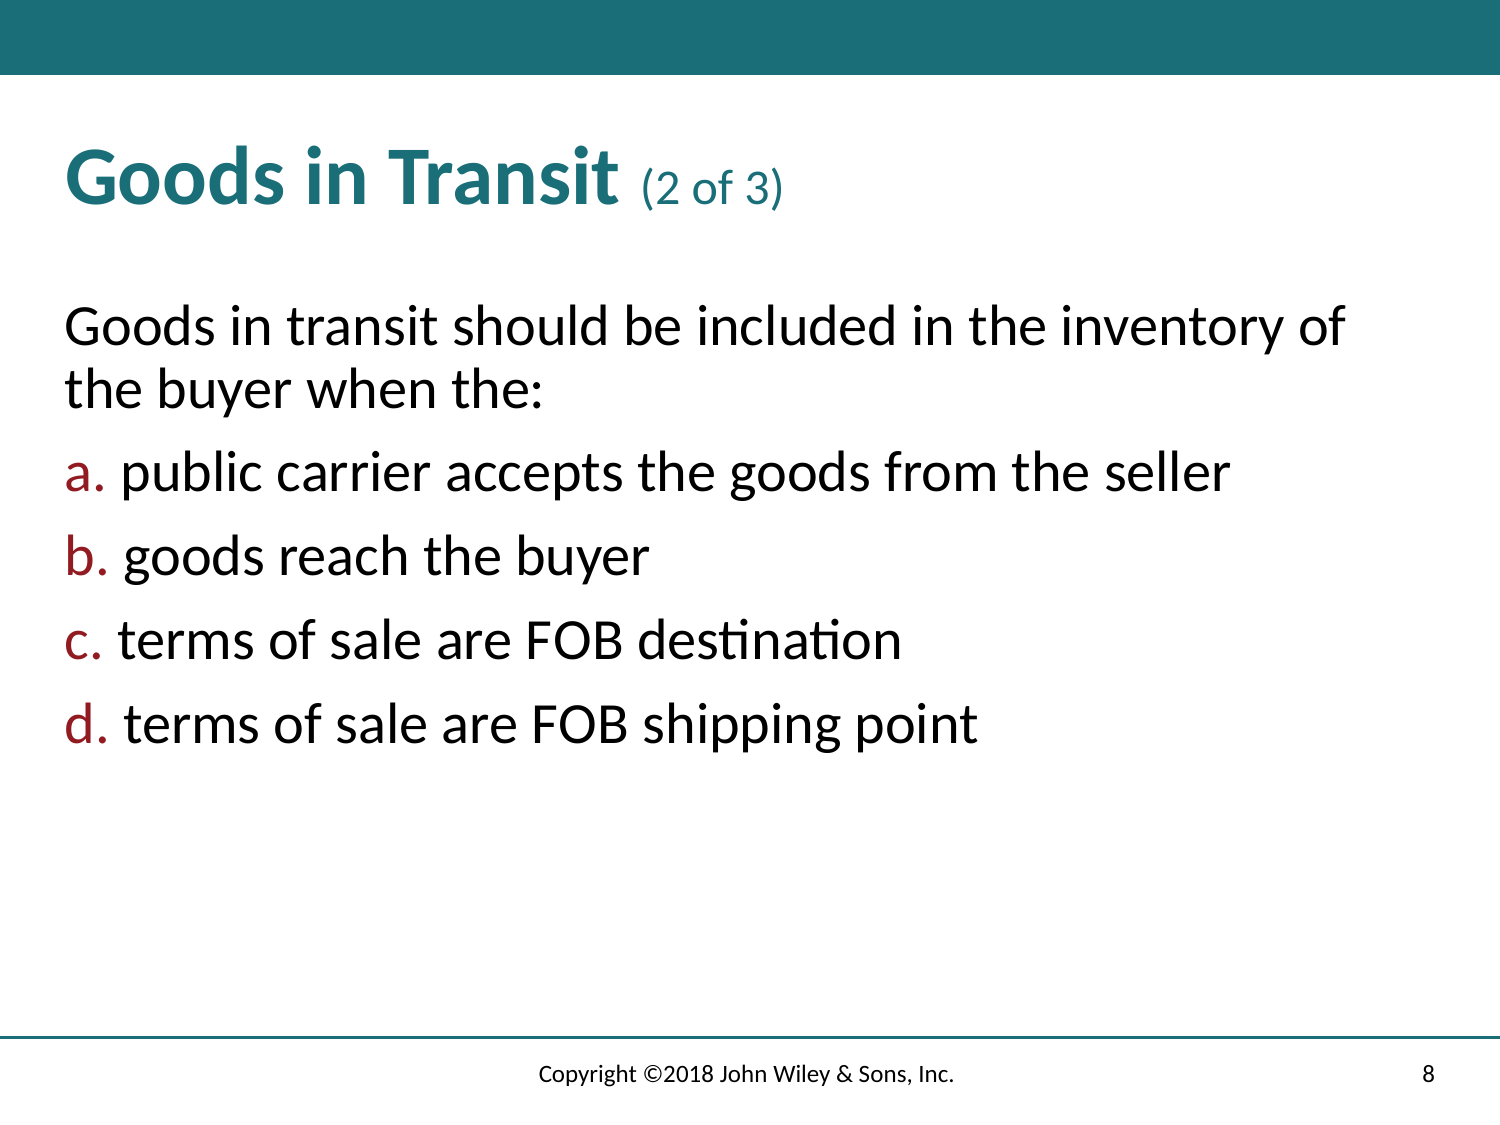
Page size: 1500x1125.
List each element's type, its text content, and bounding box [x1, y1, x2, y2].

list Goods in transit should be included in the inventory of the buyer when the: a. public carrier accepts the goods from the seller b. goods reach the buyer c. terms of sale are F O B destination d. terms of sale are F O B shipping point [50, 287, 1450, 1013]
footer Copyright ©2018 John Wiley & Sons, Inc. [496, 1042, 1004, 1103]
title Goods in Transit (2 of 3) [50, 125, 1450, 258]
slide_number 8 [1059, 1042, 1450, 1103]
